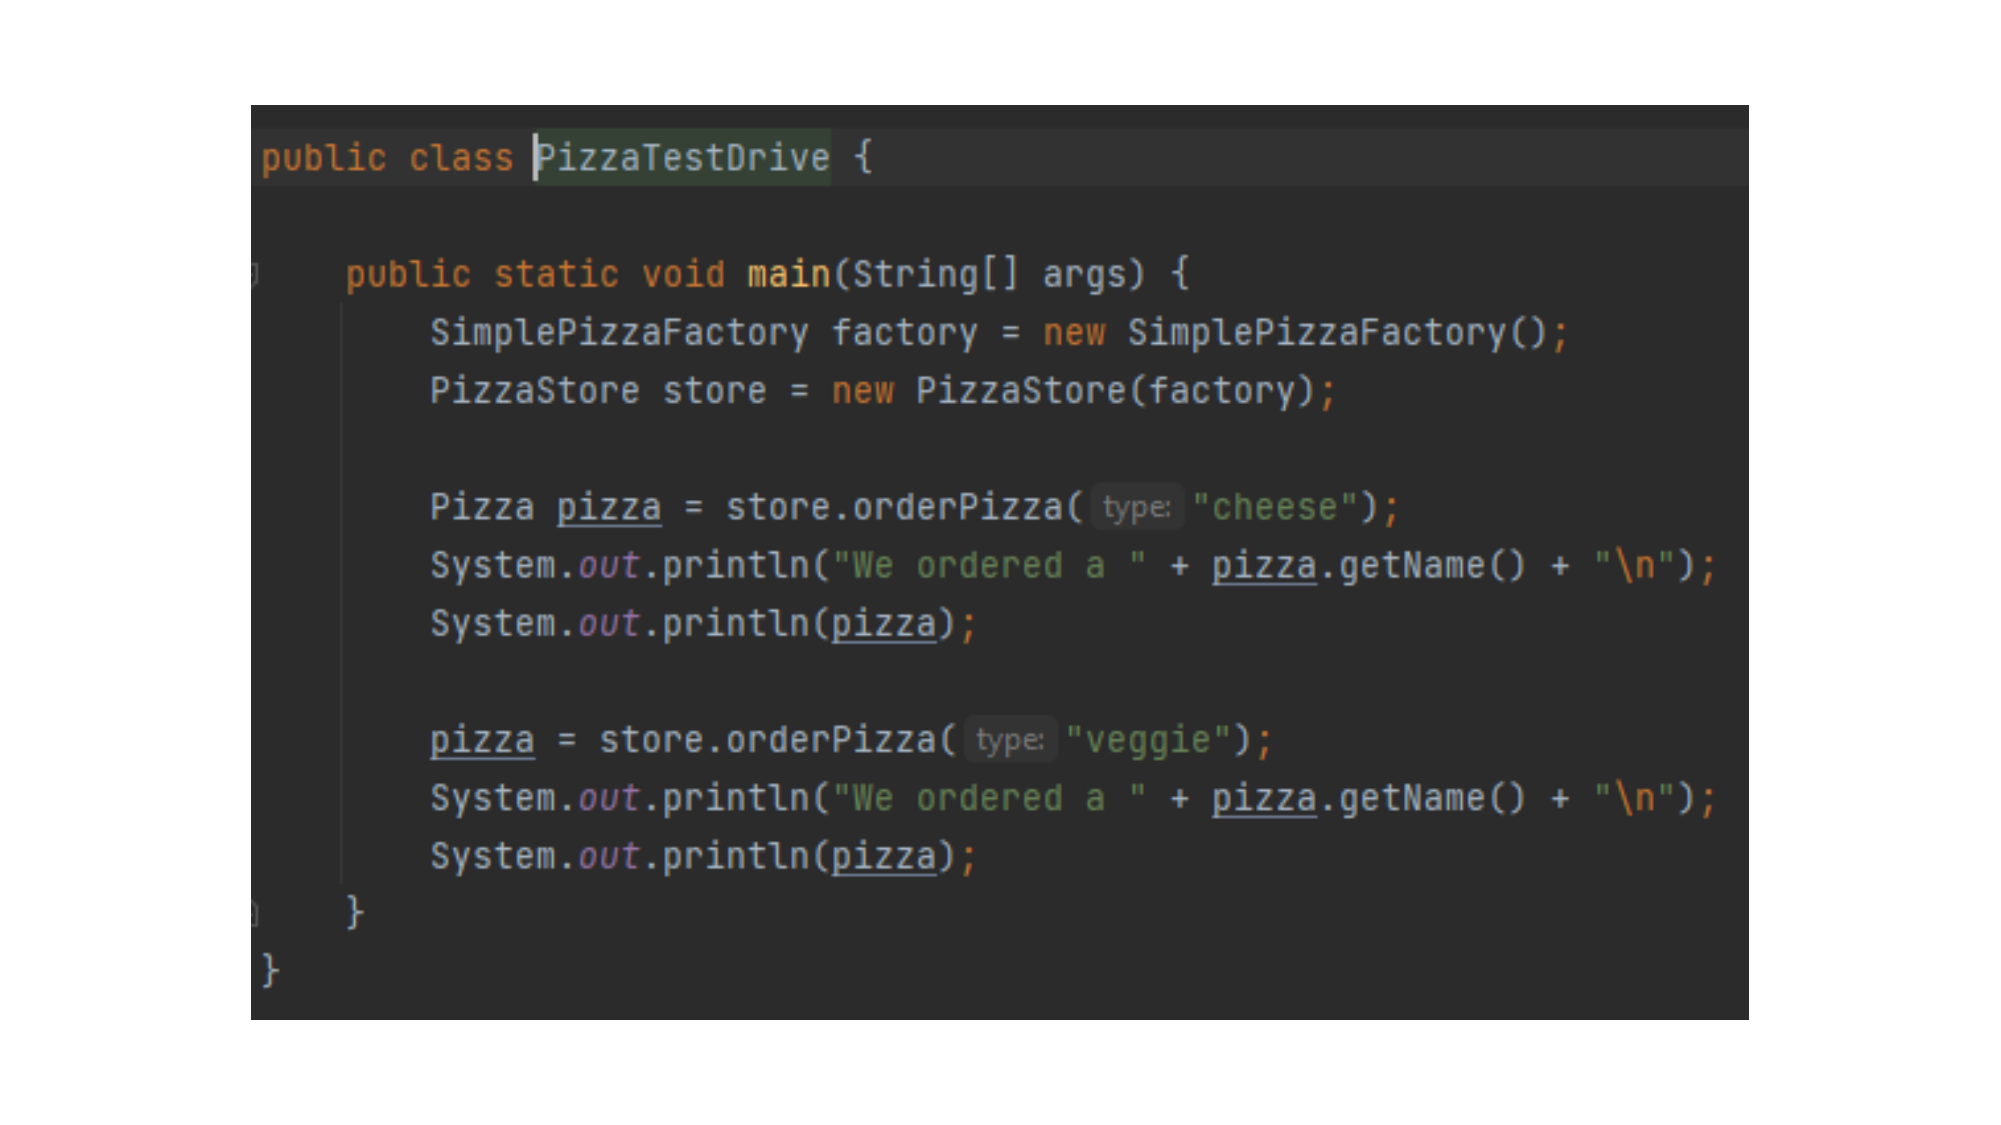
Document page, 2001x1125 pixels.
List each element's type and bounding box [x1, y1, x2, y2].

list [251, 105, 1749, 1020]
